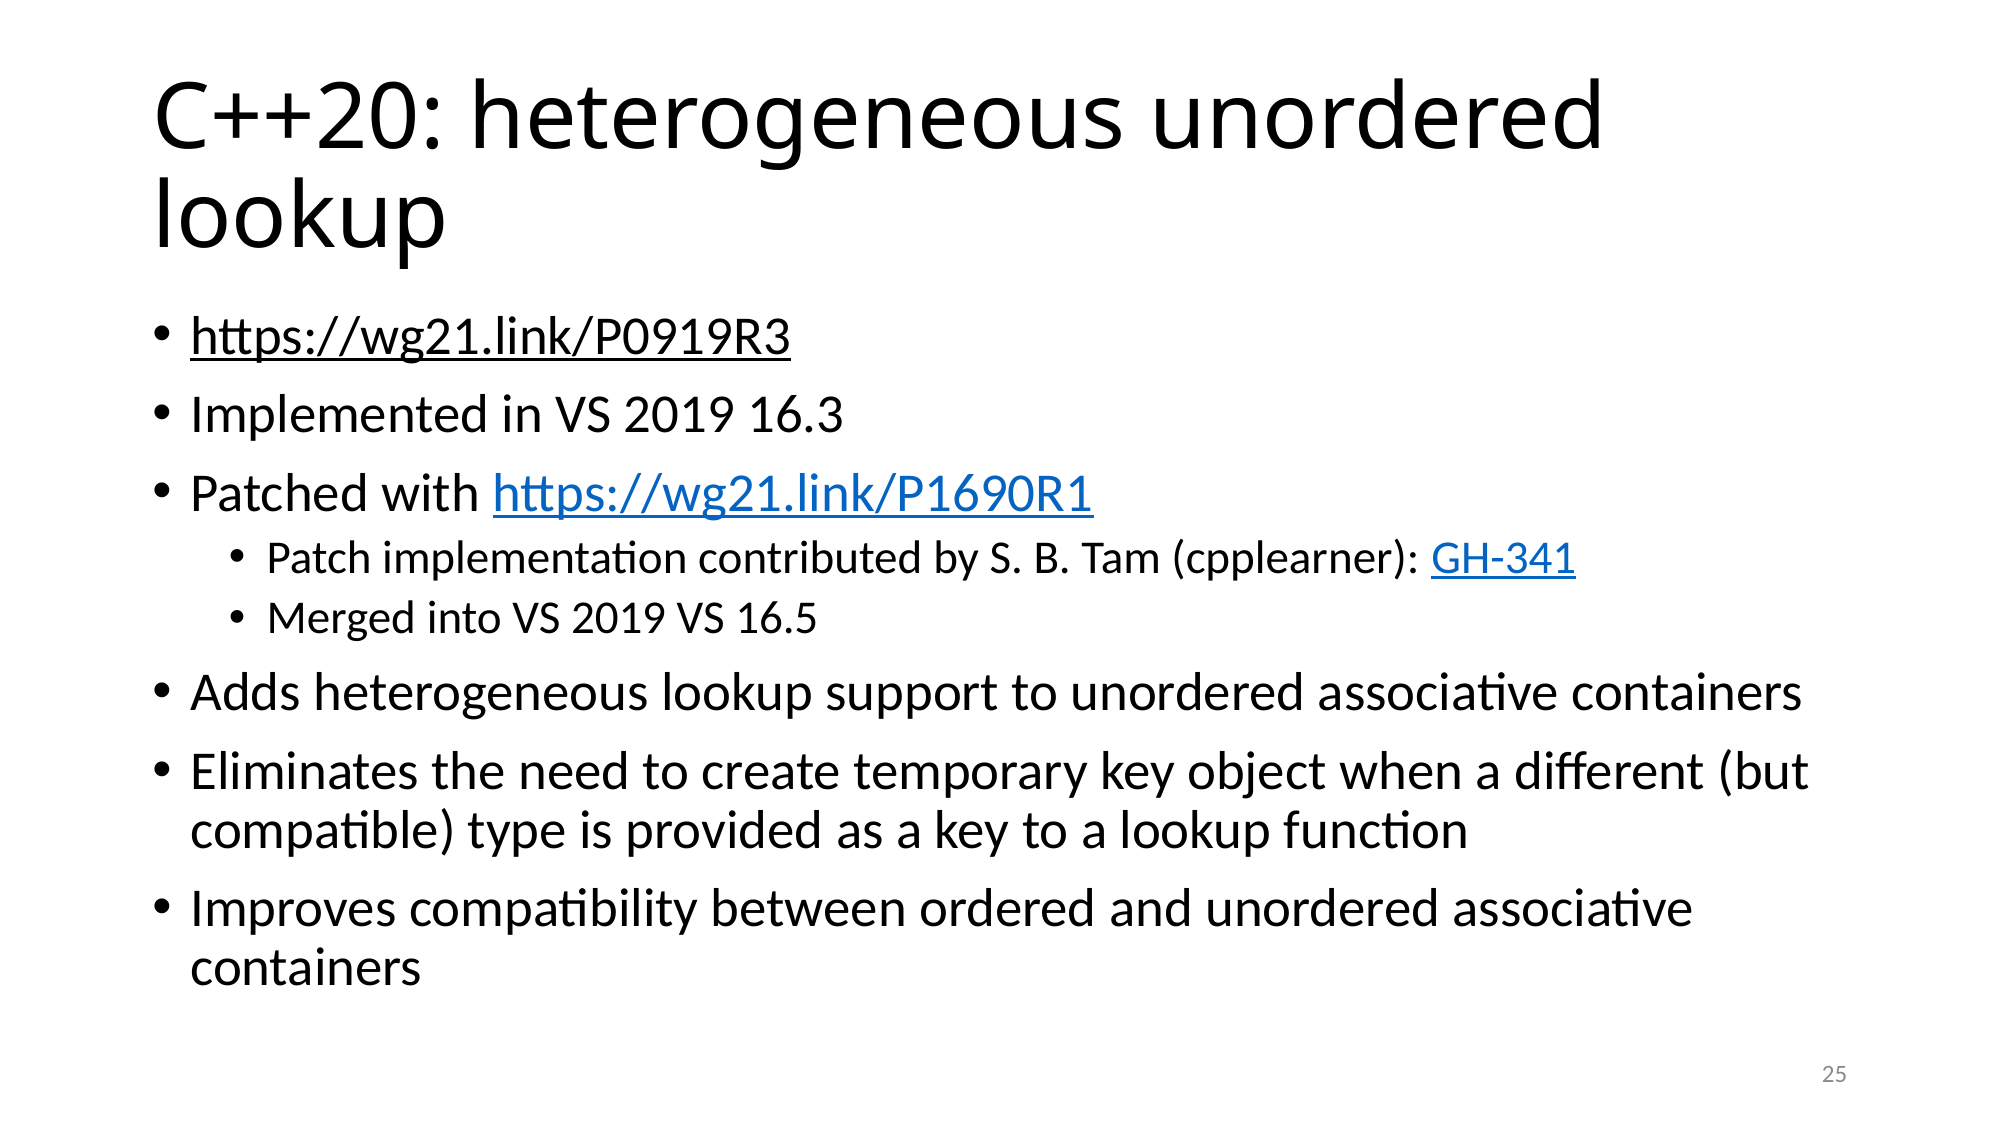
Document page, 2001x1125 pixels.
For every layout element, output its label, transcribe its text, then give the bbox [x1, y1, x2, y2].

list https://wg21.link/P0919R3 Implemented in VS 2019 16.3 Patched with https://wg21.link/P1690R1 Patch implementation contributed by S. B. Tam (cpplearner): GH-341 Merged into VS 2019 VS 16.5 Adds heterogeneous lookup support to unordered associative containers Eliminates the need to create temporary key object when a different (but compatible) type is provided as a key to a lookup function Improves compatibility between ordered and unordered associative containers [137, 299, 1863, 1014]
title C++20: heterogeneous unordered lookup [137, 59, 1863, 278]
slide_number 25 [1412, 1042, 1863, 1103]
